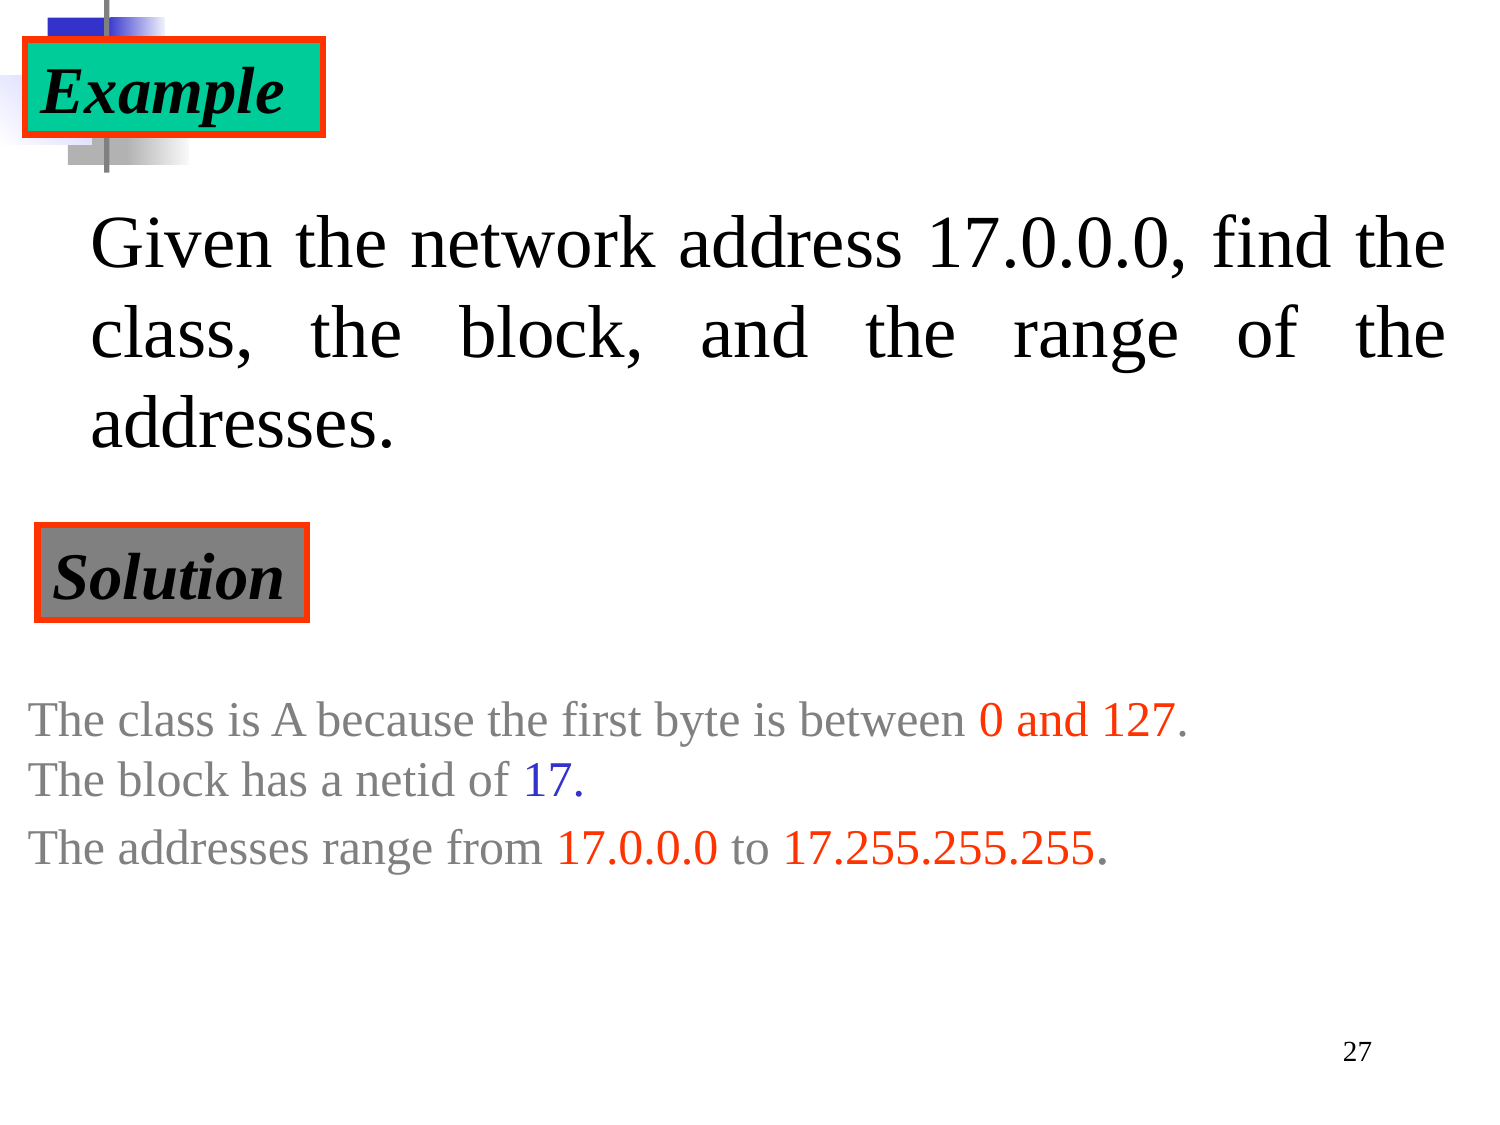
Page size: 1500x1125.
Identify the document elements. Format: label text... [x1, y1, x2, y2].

text_box Given the network address 17.0.0.0, find the class, the block, and the range of the addresses. [75, 184, 1463, 470]
text_box Solution [37, 524, 307, 620]
text_box ‹#› [1074, 1024, 1388, 1100]
text_box Example [25, 39, 323, 135]
text_box The class is A because the first byte is between 0 and 127. The block has a netid of 17. The addresses range from 17.0.0.0 to 17.255.255.255. [12, 679, 1500, 885]
